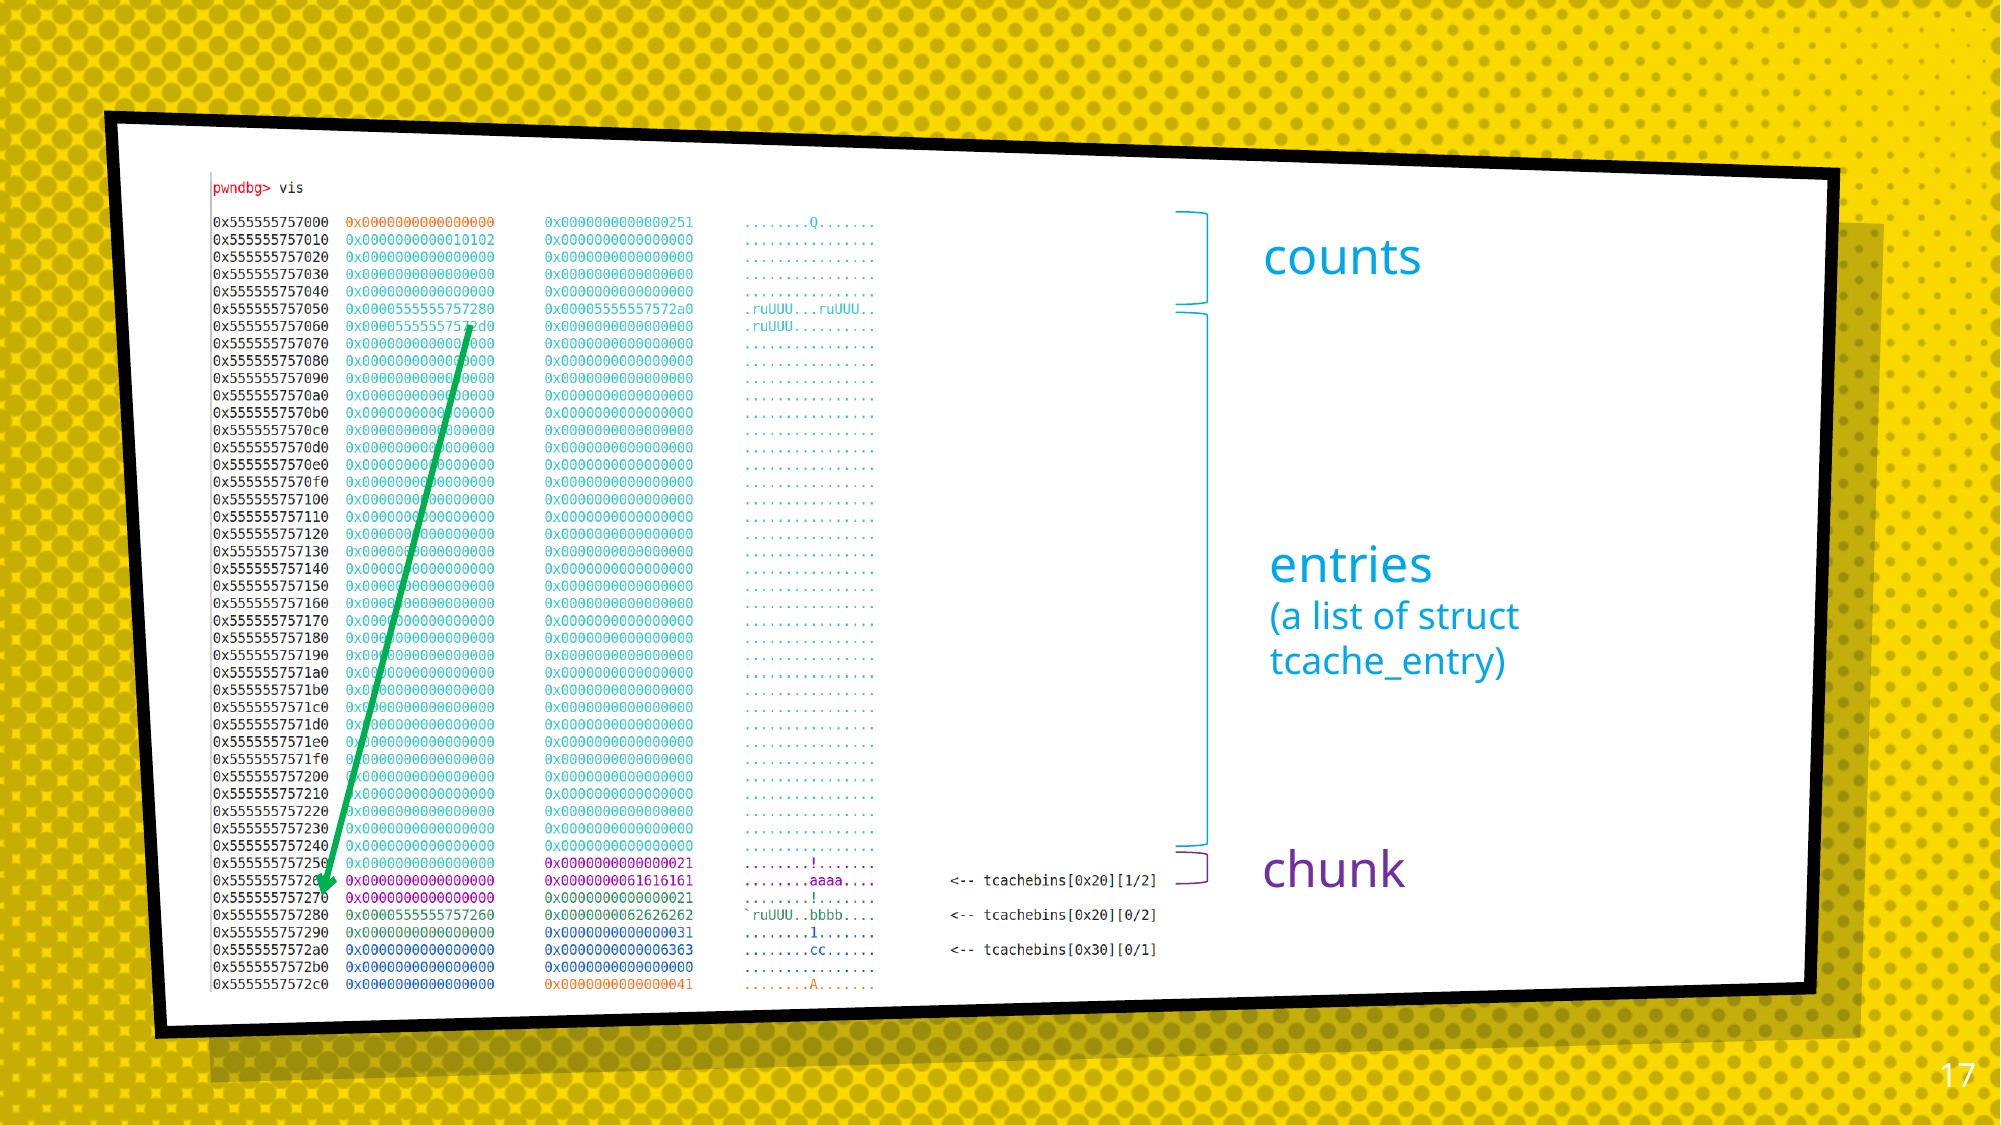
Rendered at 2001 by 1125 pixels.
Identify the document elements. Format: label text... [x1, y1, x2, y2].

text_box chunk [1247, 830, 1422, 906]
text_box entries (a list of struct tcache_entry) [1255, 524, 1774, 690]
picture [210, 171, 1176, 992]
slide_number 16 [1871, 1038, 1992, 1125]
text_box [1180, 211, 1209, 306]
text_box [1180, 311, 1209, 848]
text_box counts [1249, 217, 1437, 292]
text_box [321, 324, 471, 896]
text_box [1180, 851, 1209, 885]
